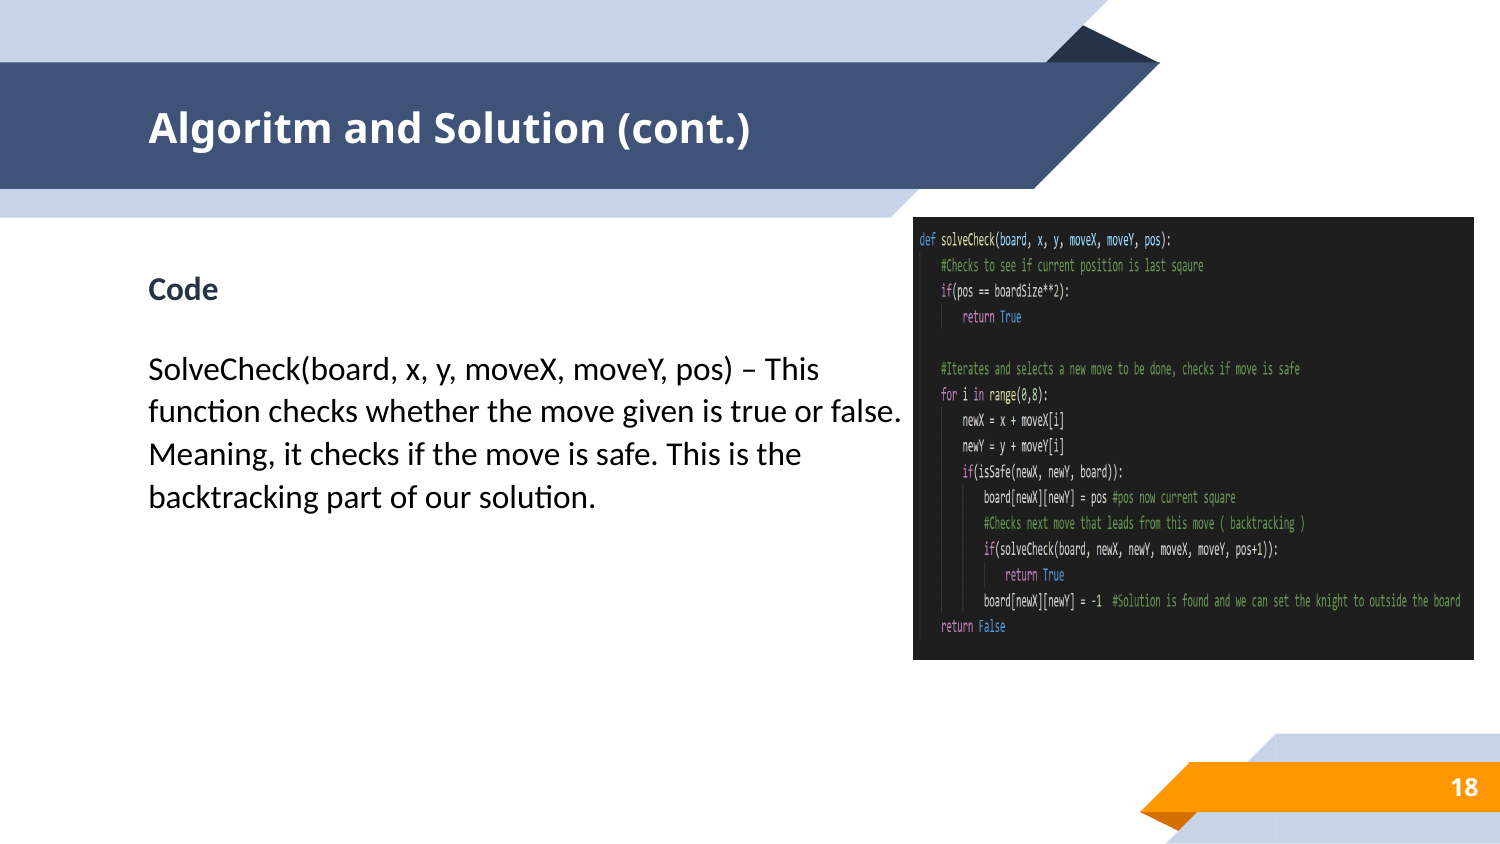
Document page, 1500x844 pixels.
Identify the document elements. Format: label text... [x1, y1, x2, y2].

title Algoritm and Solution (cont.) [133, 64, 997, 190]
text_box SolveCheck(board, x, y, moveX, moveY, pos) – This function checks whether the move given is true or false. Meaning, it checks if the move is safe. This is the backtracking part of our solution. [133, 336, 907, 523]
slide_number 18 [1249, 760, 1494, 813]
list Code [133, 252, 240, 336]
picture [912, 216, 1474, 660]
